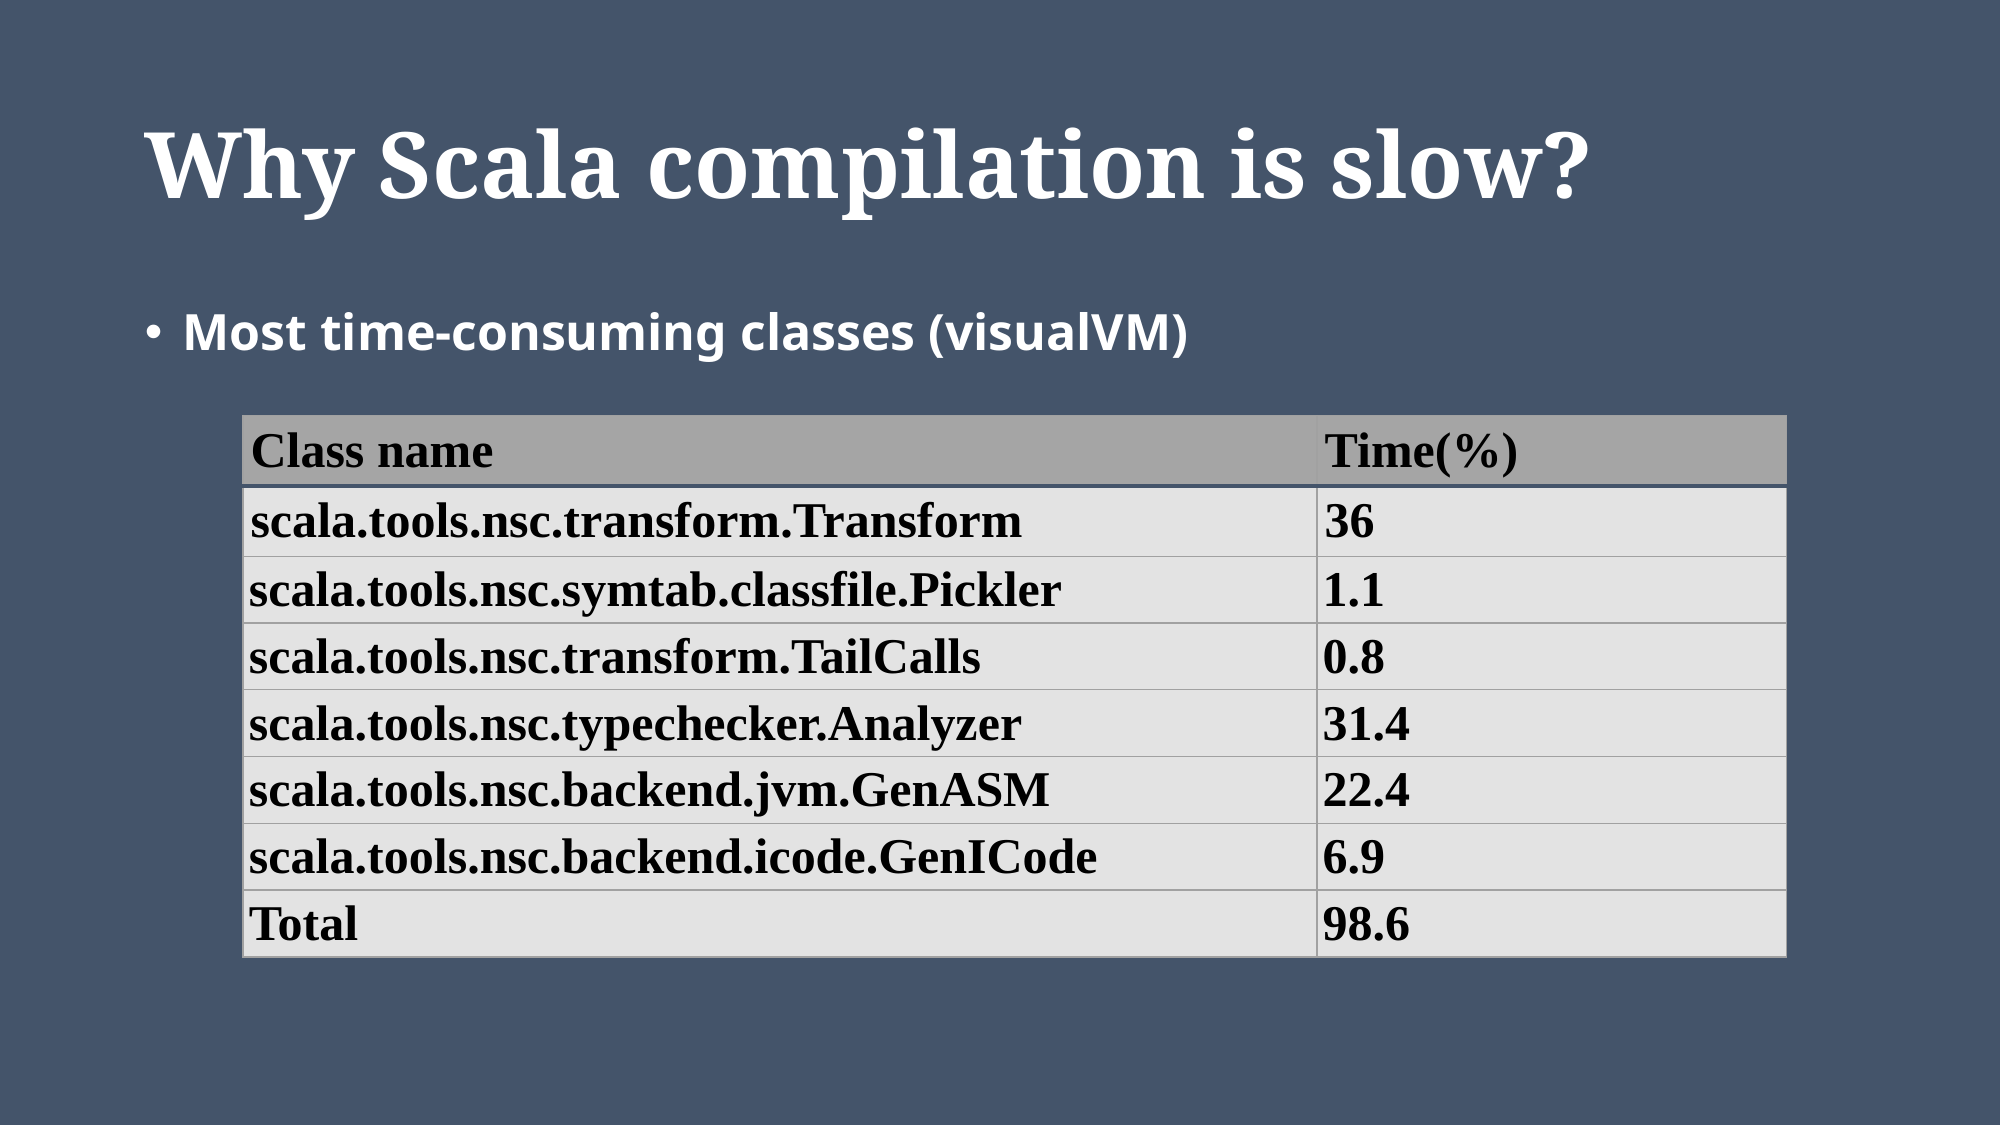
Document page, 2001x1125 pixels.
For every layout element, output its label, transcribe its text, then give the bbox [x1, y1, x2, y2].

table_cell 31.4 [1318, 690, 1786, 756]
table_header Time(%) [1318, 416, 1786, 484]
list Most time-consuming classes (visualVM) [136, 298, 1863, 1014]
table_cell scala.tools.nsc.symtab.classfile.Pickler [244, 557, 1316, 622]
table_cell 0.8 [1318, 624, 1786, 689]
title Why Scala compilation is slow? [136, 59, 1863, 278]
table_cell 36 [1318, 488, 1786, 556]
table_cell 1.1 [1318, 557, 1786, 622]
table_cell scala.tools.nsc.backend.icode.GenICode [244, 824, 1316, 889]
table_cell Total [244, 891, 1316, 956]
table_cell scala.tools.nsc.transform.TailCalls [244, 624, 1316, 689]
table_header Class name [244, 416, 1316, 484]
table_cell 6.9 [1318, 824, 1786, 889]
table_cell scala.tools.nsc.transform.Transform [244, 488, 1316, 556]
table_cell 98.6 [1318, 891, 1786, 956]
table_cell scala.tools.nsc.backend.jvm.GenASM [244, 757, 1316, 823]
table_cell 22.4 [1318, 757, 1786, 823]
table_cell scala.tools.nsc.typechecker.Analyzer [244, 690, 1316, 756]
